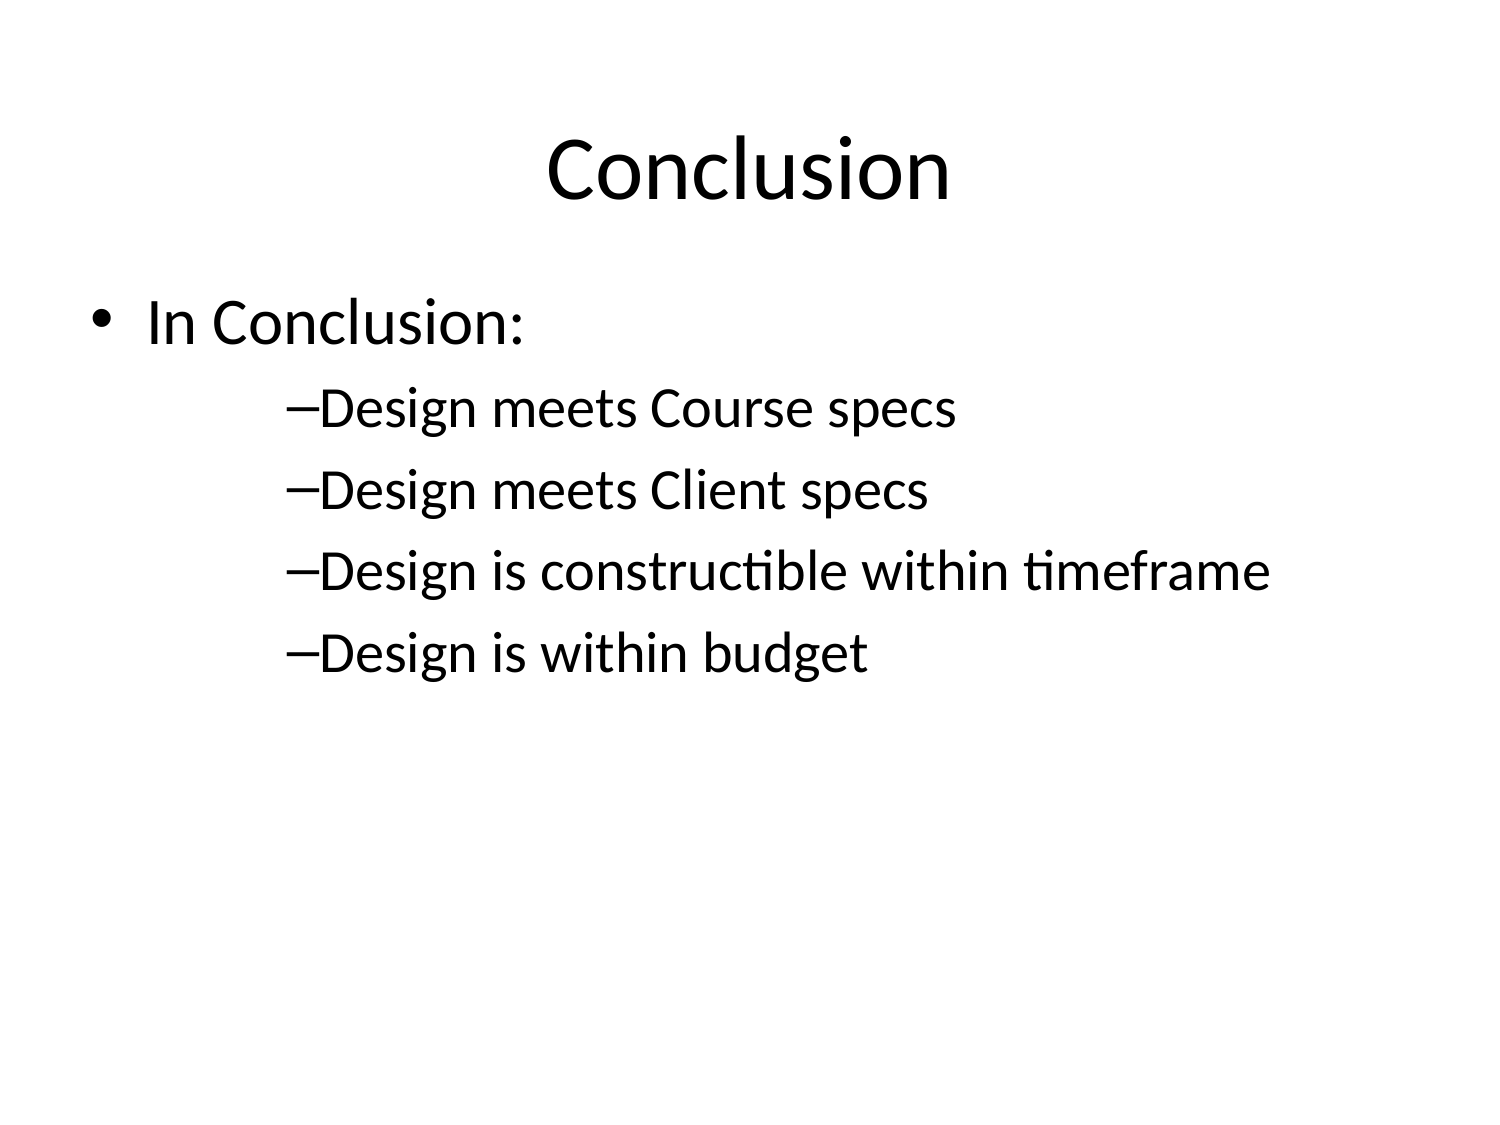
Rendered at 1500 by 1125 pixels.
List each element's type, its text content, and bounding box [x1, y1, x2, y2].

title Conclusion [75, 45, 1425, 233]
list In Conclusion: Design meets Course specs Design meets Client specs Design is constructible within timeframe Design is within budget [75, 262, 1425, 1078]
